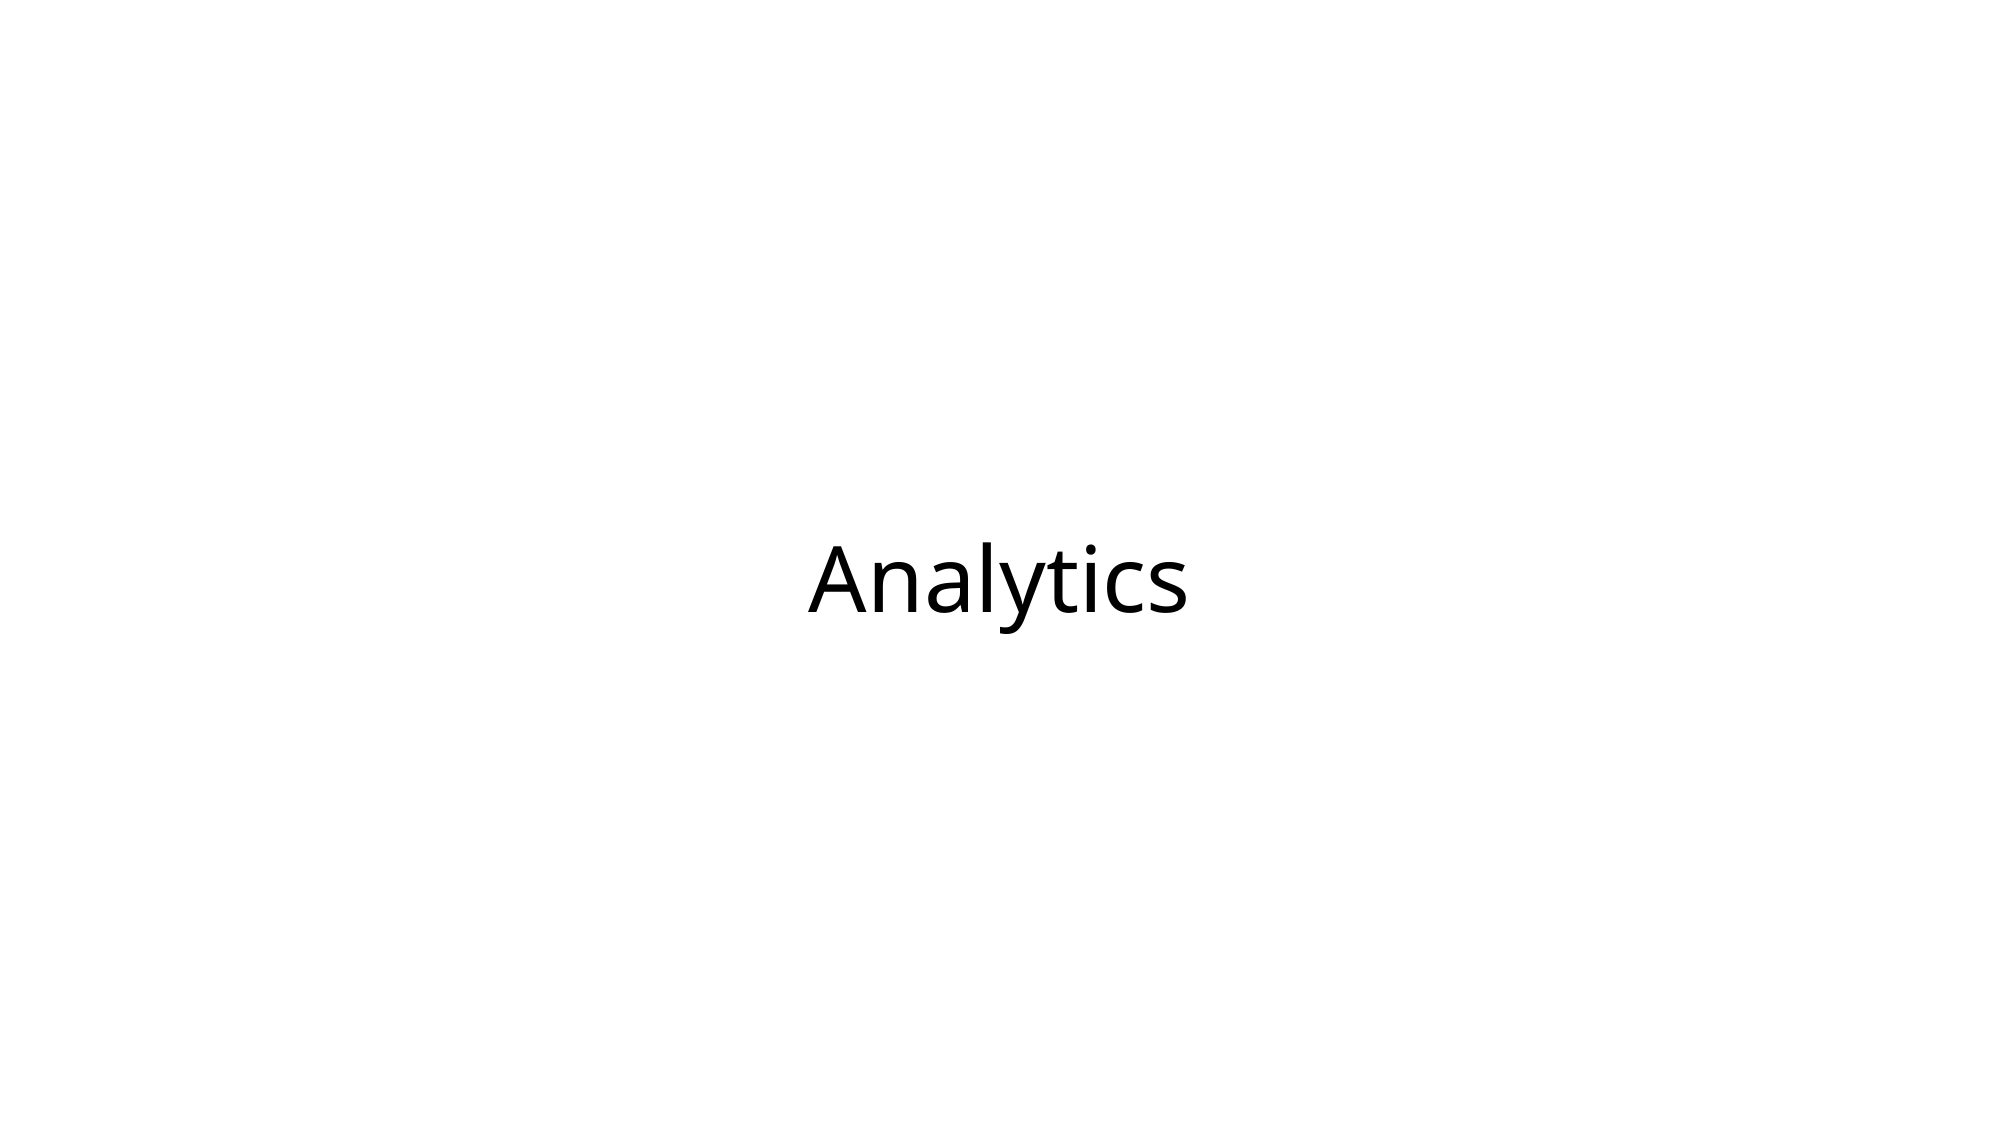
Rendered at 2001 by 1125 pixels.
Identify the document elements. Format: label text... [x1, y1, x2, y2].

title Analytics [0, 474, 2000, 692]
